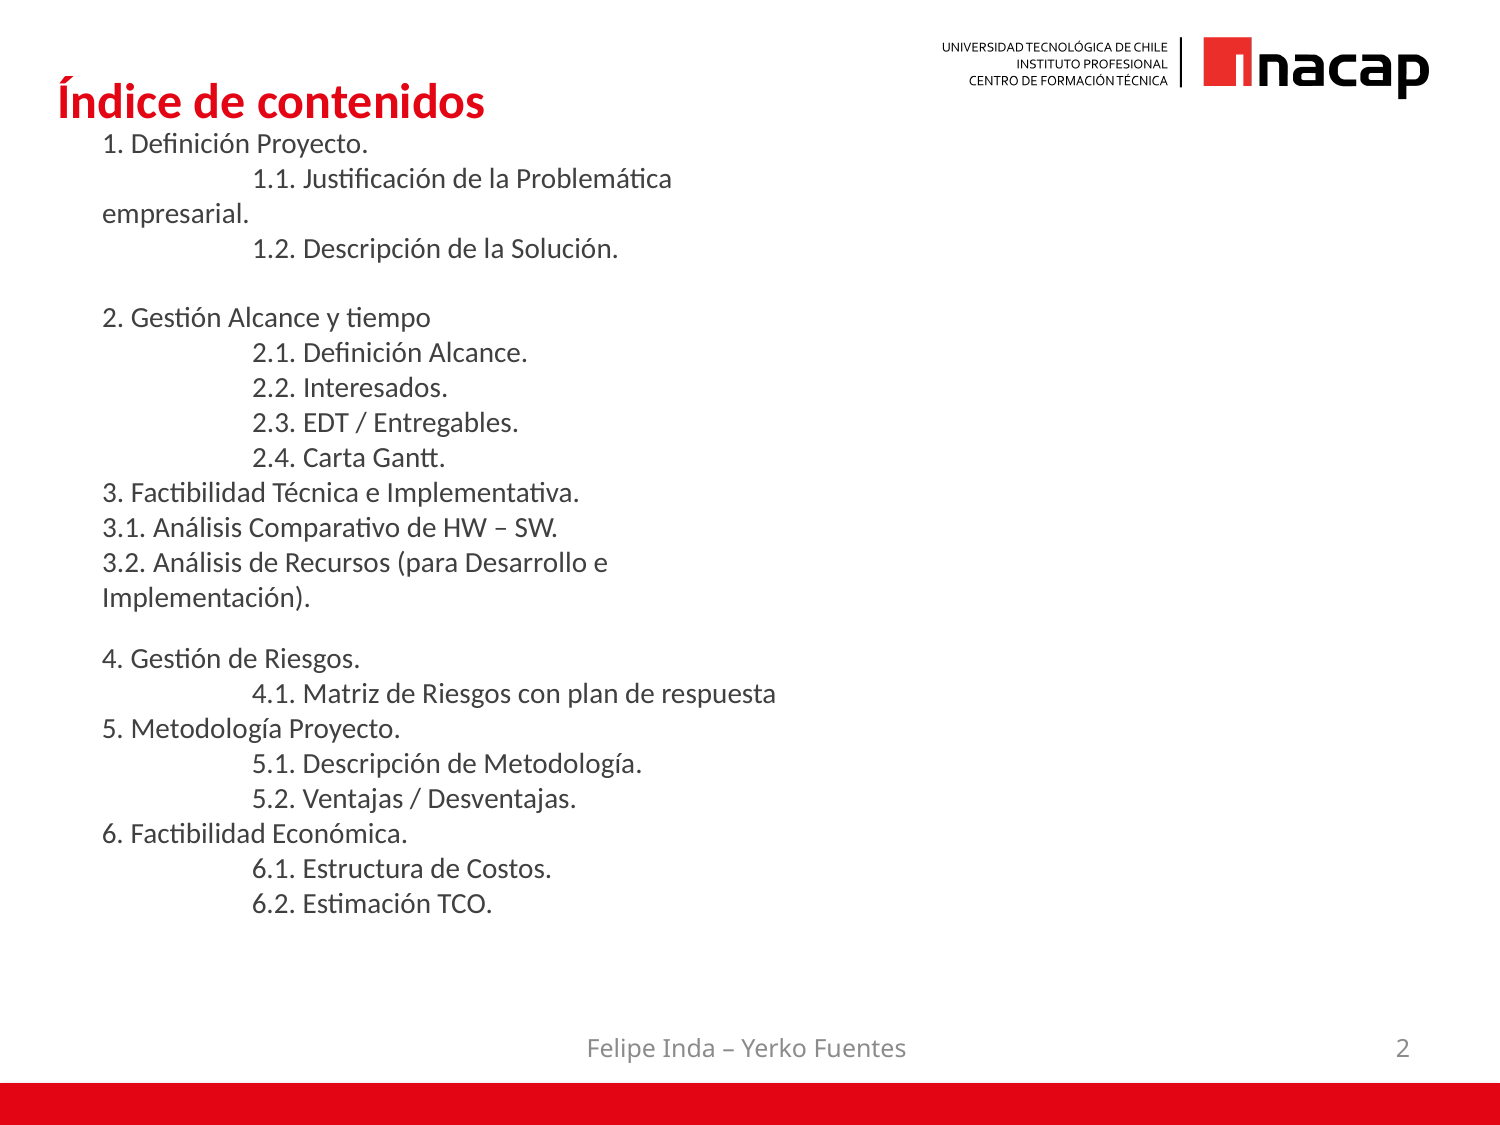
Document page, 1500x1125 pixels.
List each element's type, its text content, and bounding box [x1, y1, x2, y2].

title Índice de contenidos [42, 63, 552, 135]
slide_number 2 [1253, 1032, 1425, 1068]
text_box 4. Gestión de Riesgos. 4.1. Matriz de Riesgos con plan de respuesta 5. Metodología Proyecto. 5.1. Descripción de Metodología. 5.2. Ventajas / Desventajas. 6. Factibilidad Económica. 6.1. Estructura de Costos. 6.2. Estimación TCO. [87, 632, 838, 927]
footer Felipe Inda – Yerko Fuentes [241, 1032, 1253, 1068]
text_box 1. Definición Proyecto. 1.1. Justificación de la Problemática empresarial. 1.2. Descripción de la Solución. 2. Gestión Alcance y tiempo 2.1. Definición Alcance. 2.2. Interesados. 2.3. EDT / Entregables. 2.4. Carta Gantt. 3. Factibilidad Técnica e Implementativa. 3.1. Análisis Comparativo de HW – SW. 3.2. Análisis de Recursos (para Desarrollo e Implementación). [87, 134, 792, 603]
picture [939, 33, 1431, 100]
